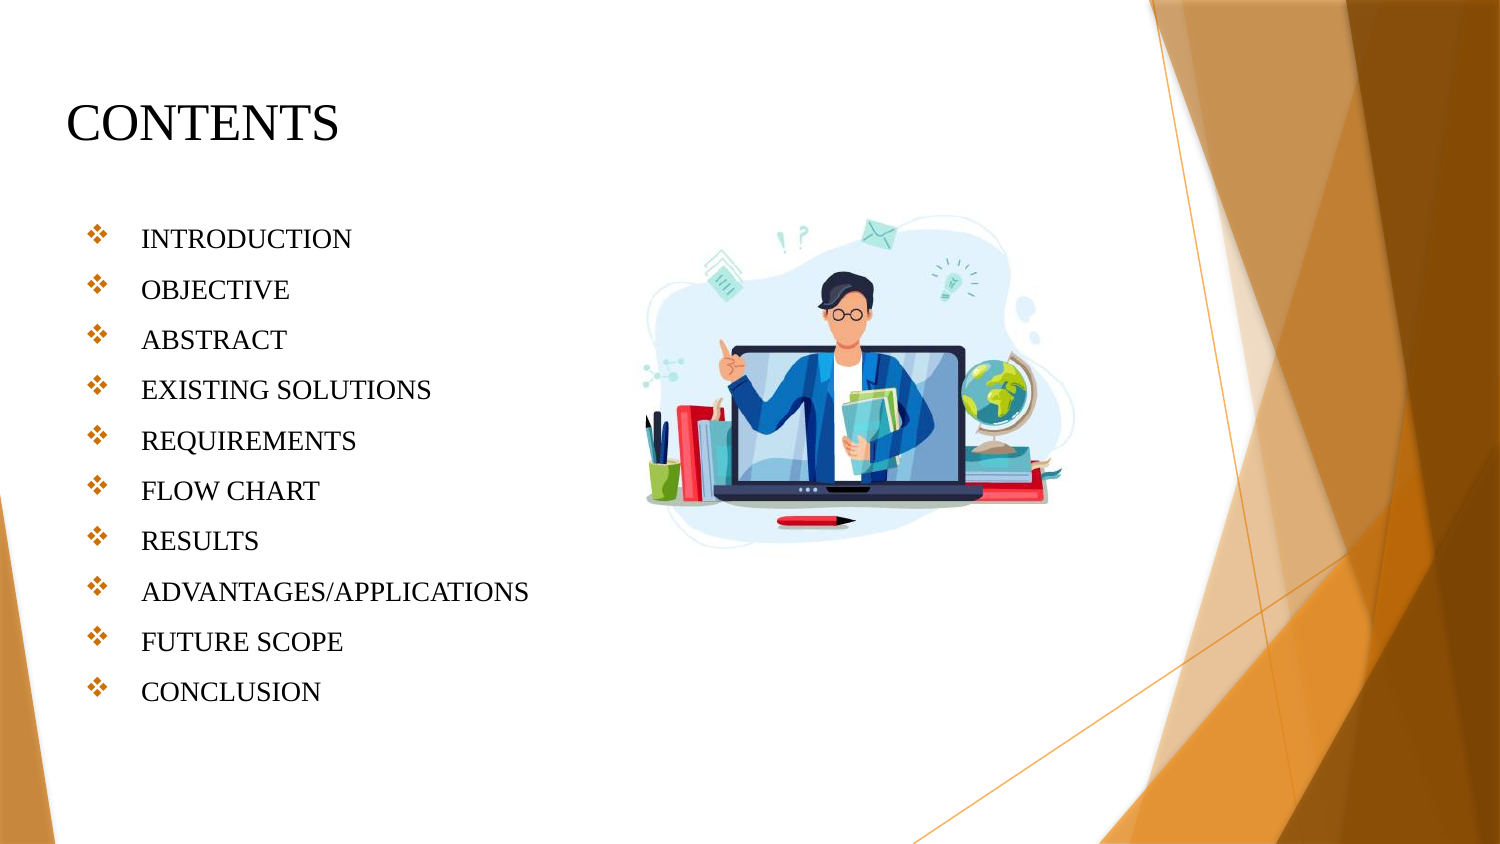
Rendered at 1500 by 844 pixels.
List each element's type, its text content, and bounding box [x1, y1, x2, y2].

list INTRODUCTION OBJECTIVE ABSTRACT EXISTING SOLUTIONS REQUIREMENTS FLOW CHART RESULTS ADVANTAGES/APPLICATIONS FUTURE SCOPE CONCLUSION [51, 189, 1449, 733]
picture [570, 134, 1147, 629]
title CONTENTS [51, 72, 1449, 167]
